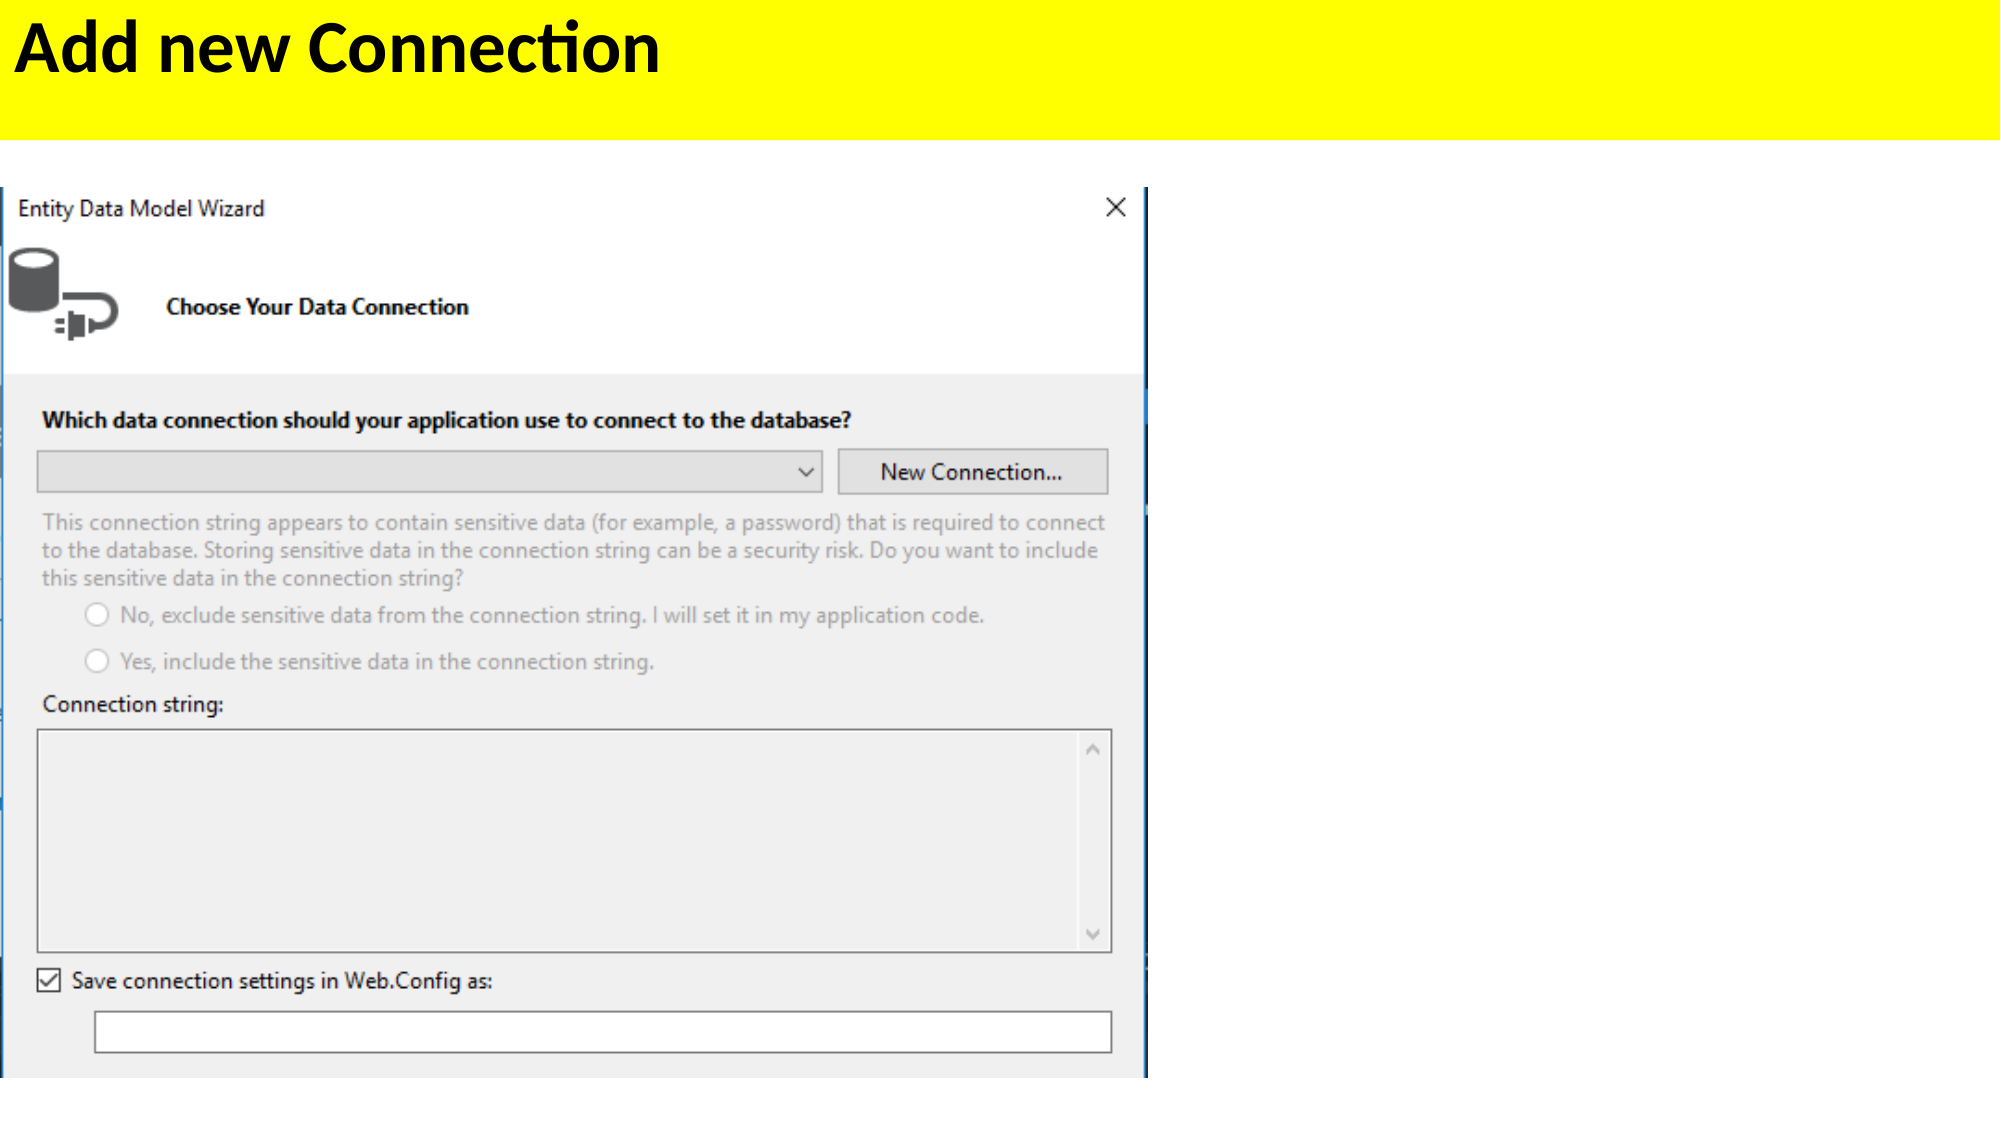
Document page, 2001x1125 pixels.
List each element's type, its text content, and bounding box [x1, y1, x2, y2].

picture [0, 187, 1148, 1078]
text_box Add new Connection [0, 0, 2000, 141]
